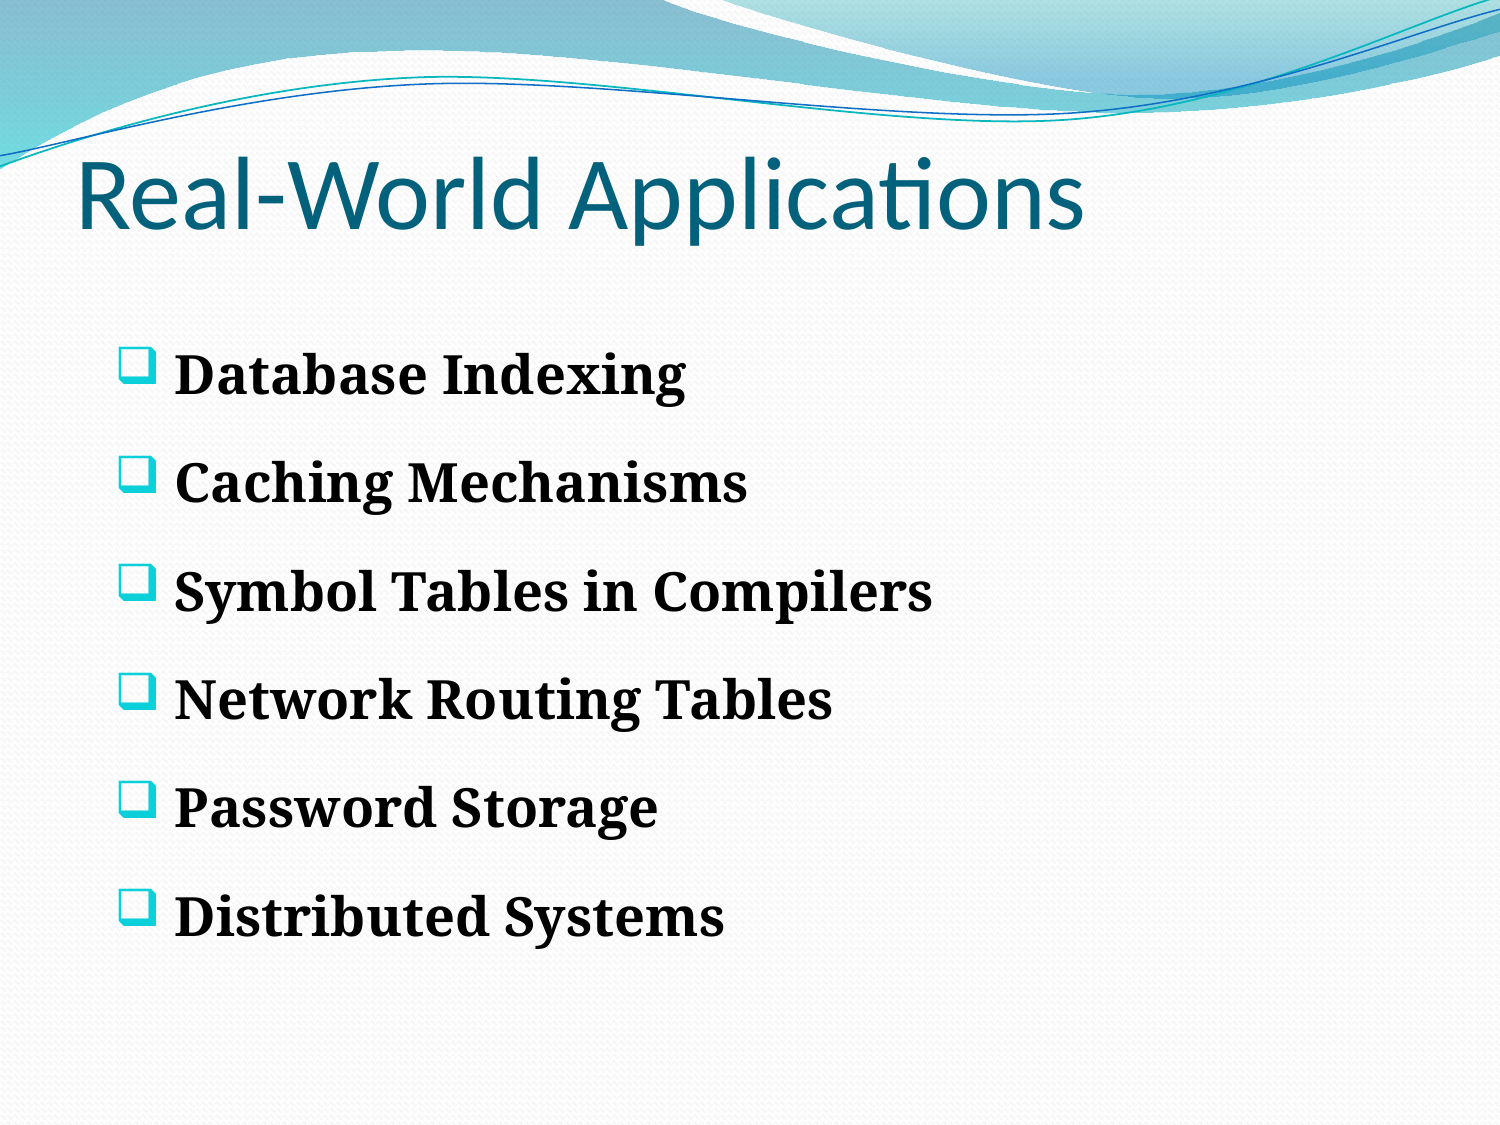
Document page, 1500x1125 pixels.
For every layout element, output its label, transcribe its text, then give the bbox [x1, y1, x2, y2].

title Real-World Applications [75, 62, 1425, 250]
text_box Database Indexing Caching Mechanisms Symbol Tables in Compilers Network Routing Tables Password Storage Distributed Systems [99, 299, 1450, 1028]
